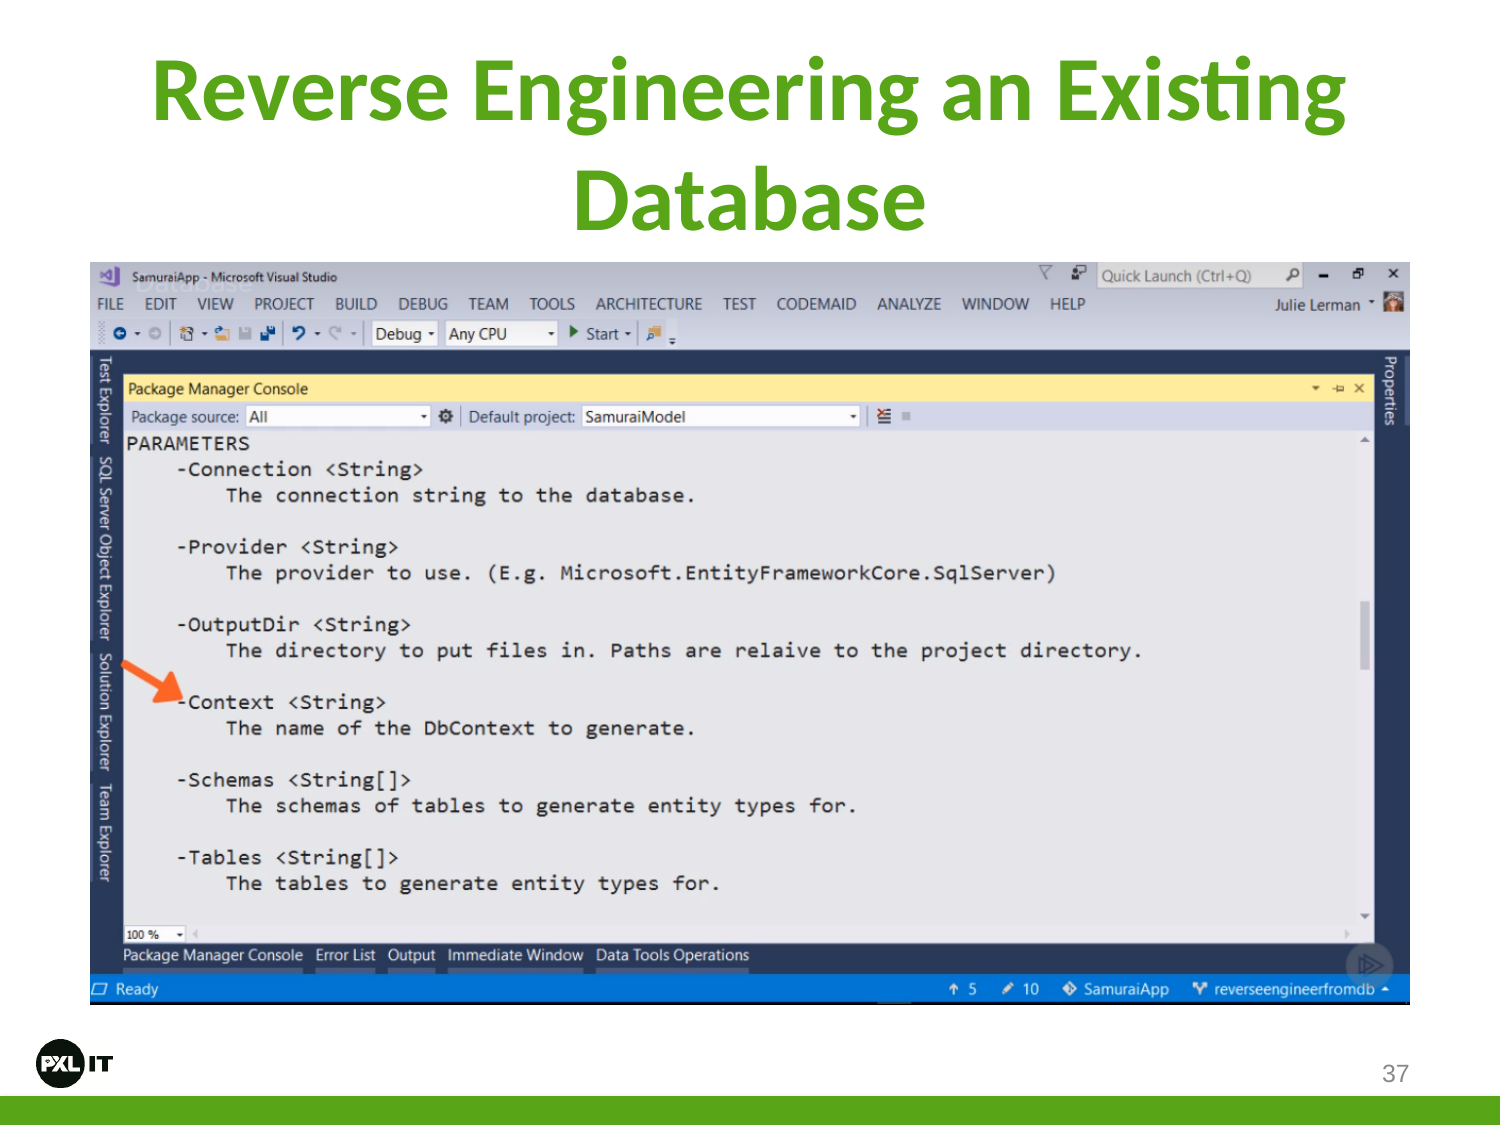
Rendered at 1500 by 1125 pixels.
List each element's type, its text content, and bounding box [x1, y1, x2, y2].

picture [36, 1039, 113, 1088]
slide_number 37 [1074, 1042, 1425, 1103]
title Reverse Engineering an Existing Database [75, 45, 1425, 233]
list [89, 262, 1411, 1006]
